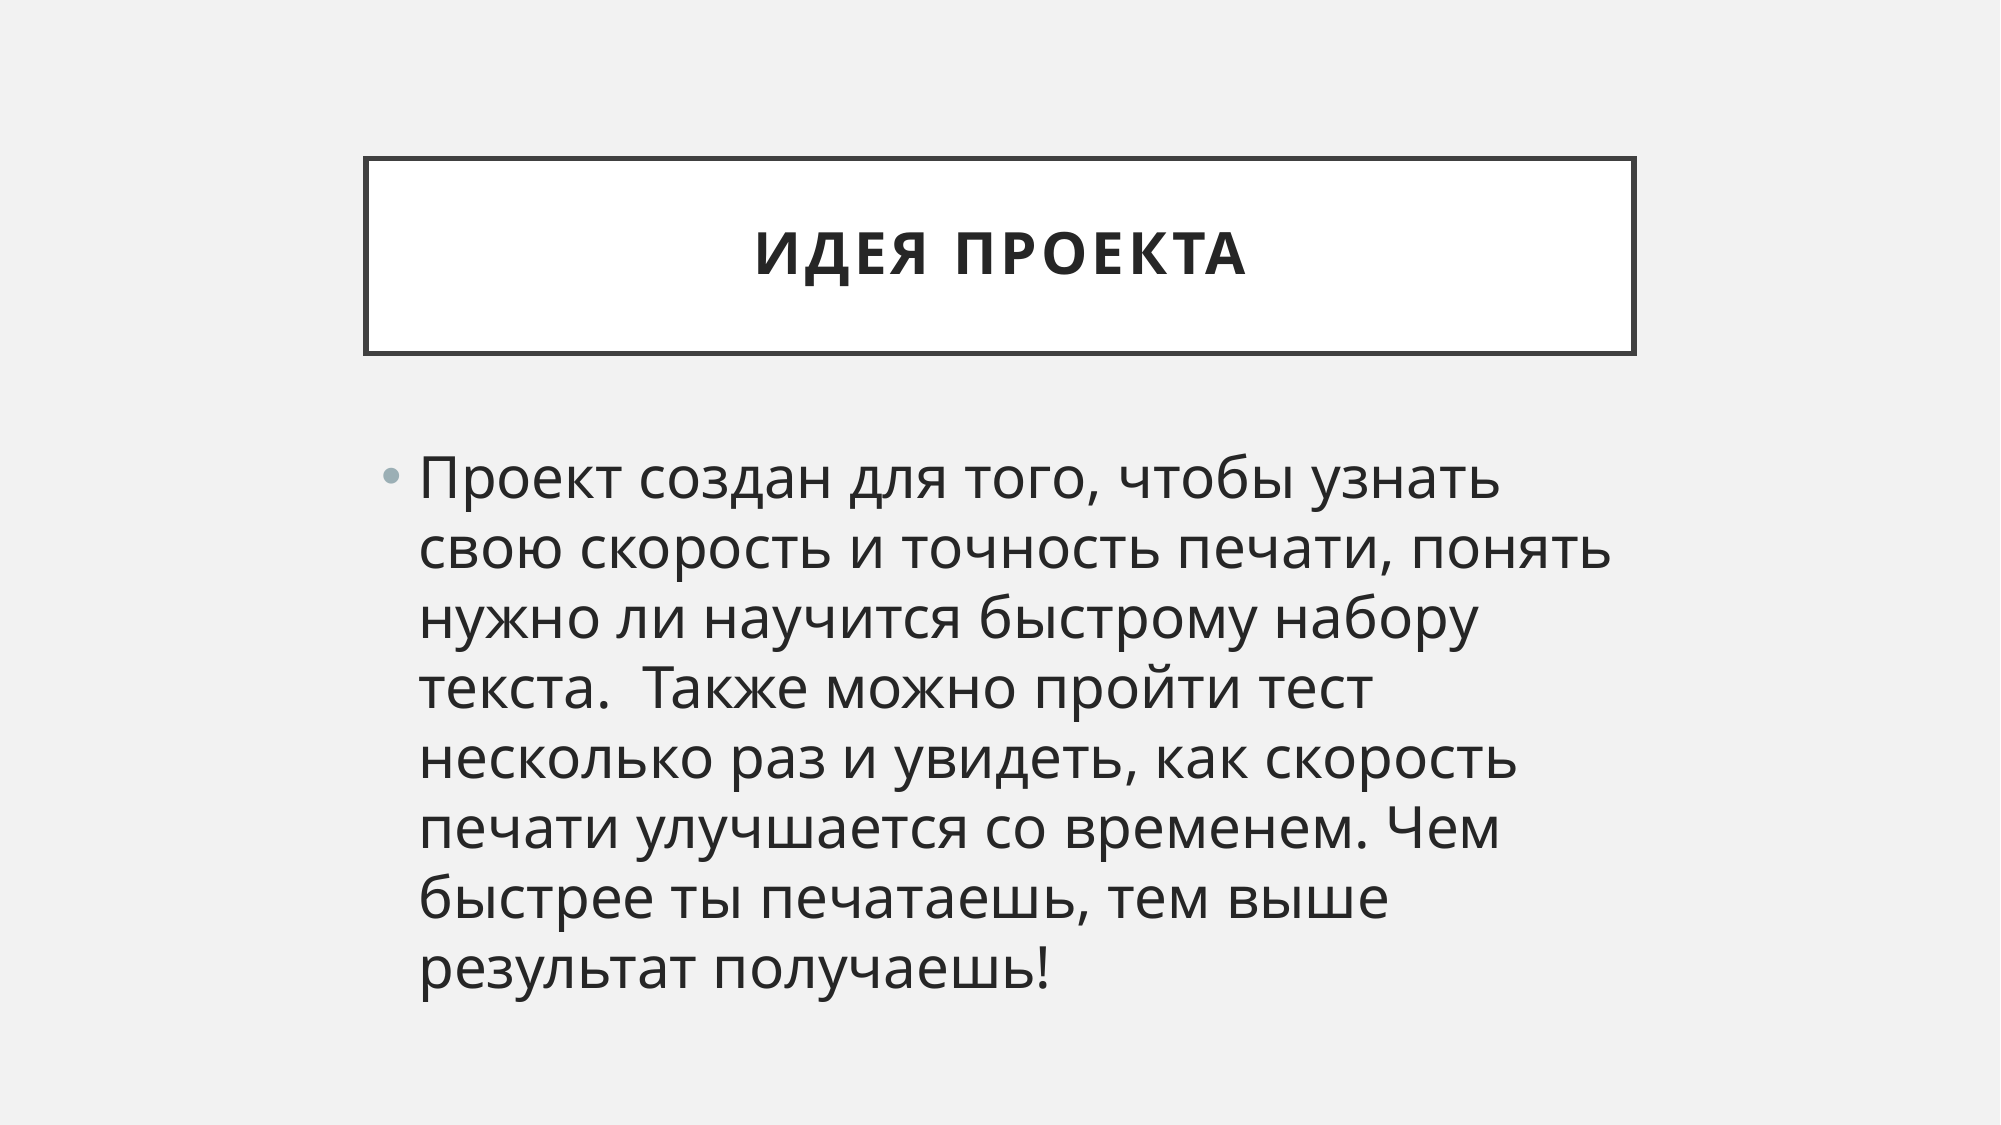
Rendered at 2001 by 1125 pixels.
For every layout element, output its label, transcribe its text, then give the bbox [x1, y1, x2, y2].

title Идея проекта [363, 156, 1637, 356]
list Проект создан для того, чтобы узнать свою скорость и точность печати, понять нужно ли научится быстрому набору текста. Также можно пройти тест несколько раз и увидеть, как скорость печати улучшается со временем. Чем быстрее ты печатаешь, тем выше результат получаешь! [366, 432, 1634, 942]
